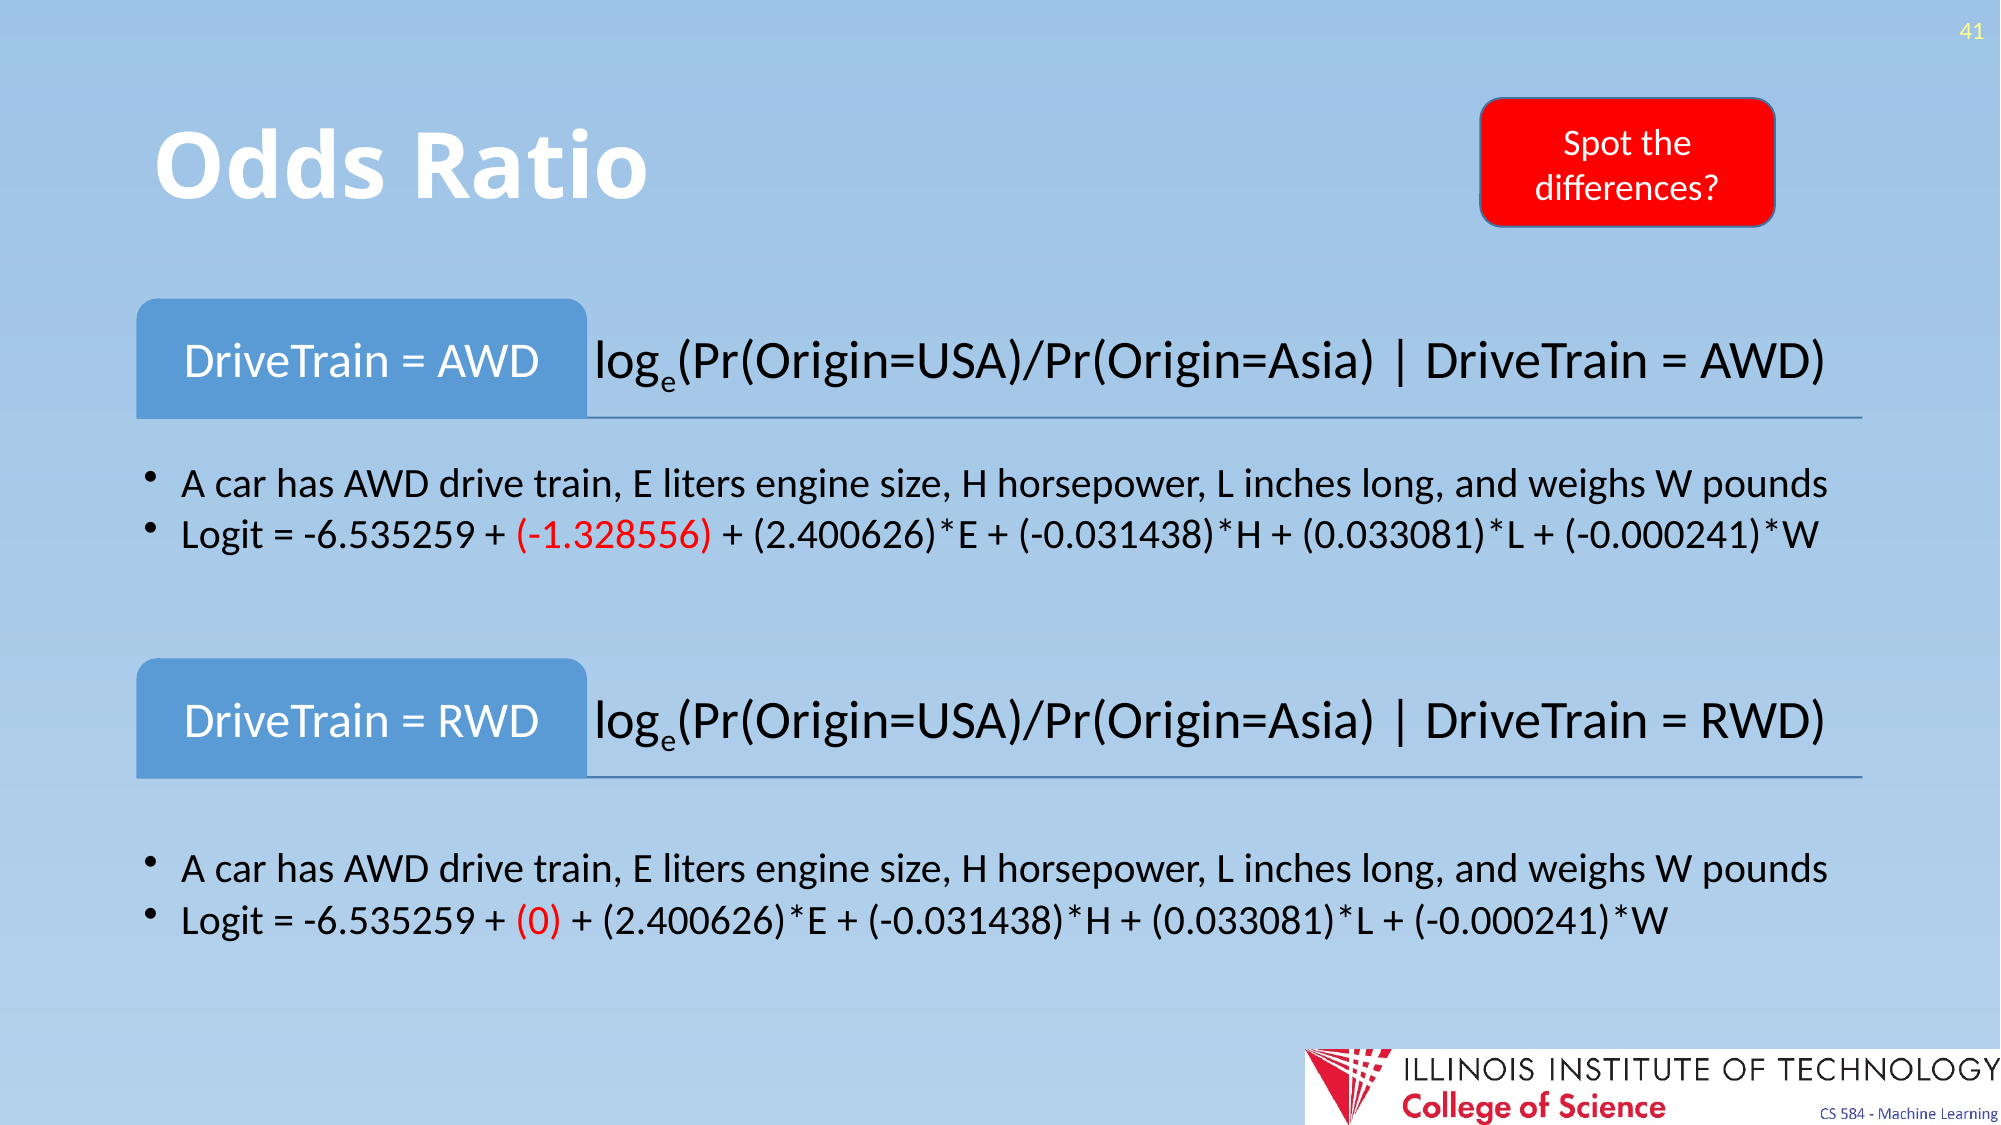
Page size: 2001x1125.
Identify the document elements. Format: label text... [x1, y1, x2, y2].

title Odds Ratio [137, 59, 1863, 278]
slide_number 41 [1550, 0, 2000, 60]
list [137, 299, 1863, 1014]
picture [1305, 1049, 2000, 1125]
text_box Spot the differences? [1479, 97, 1776, 228]
